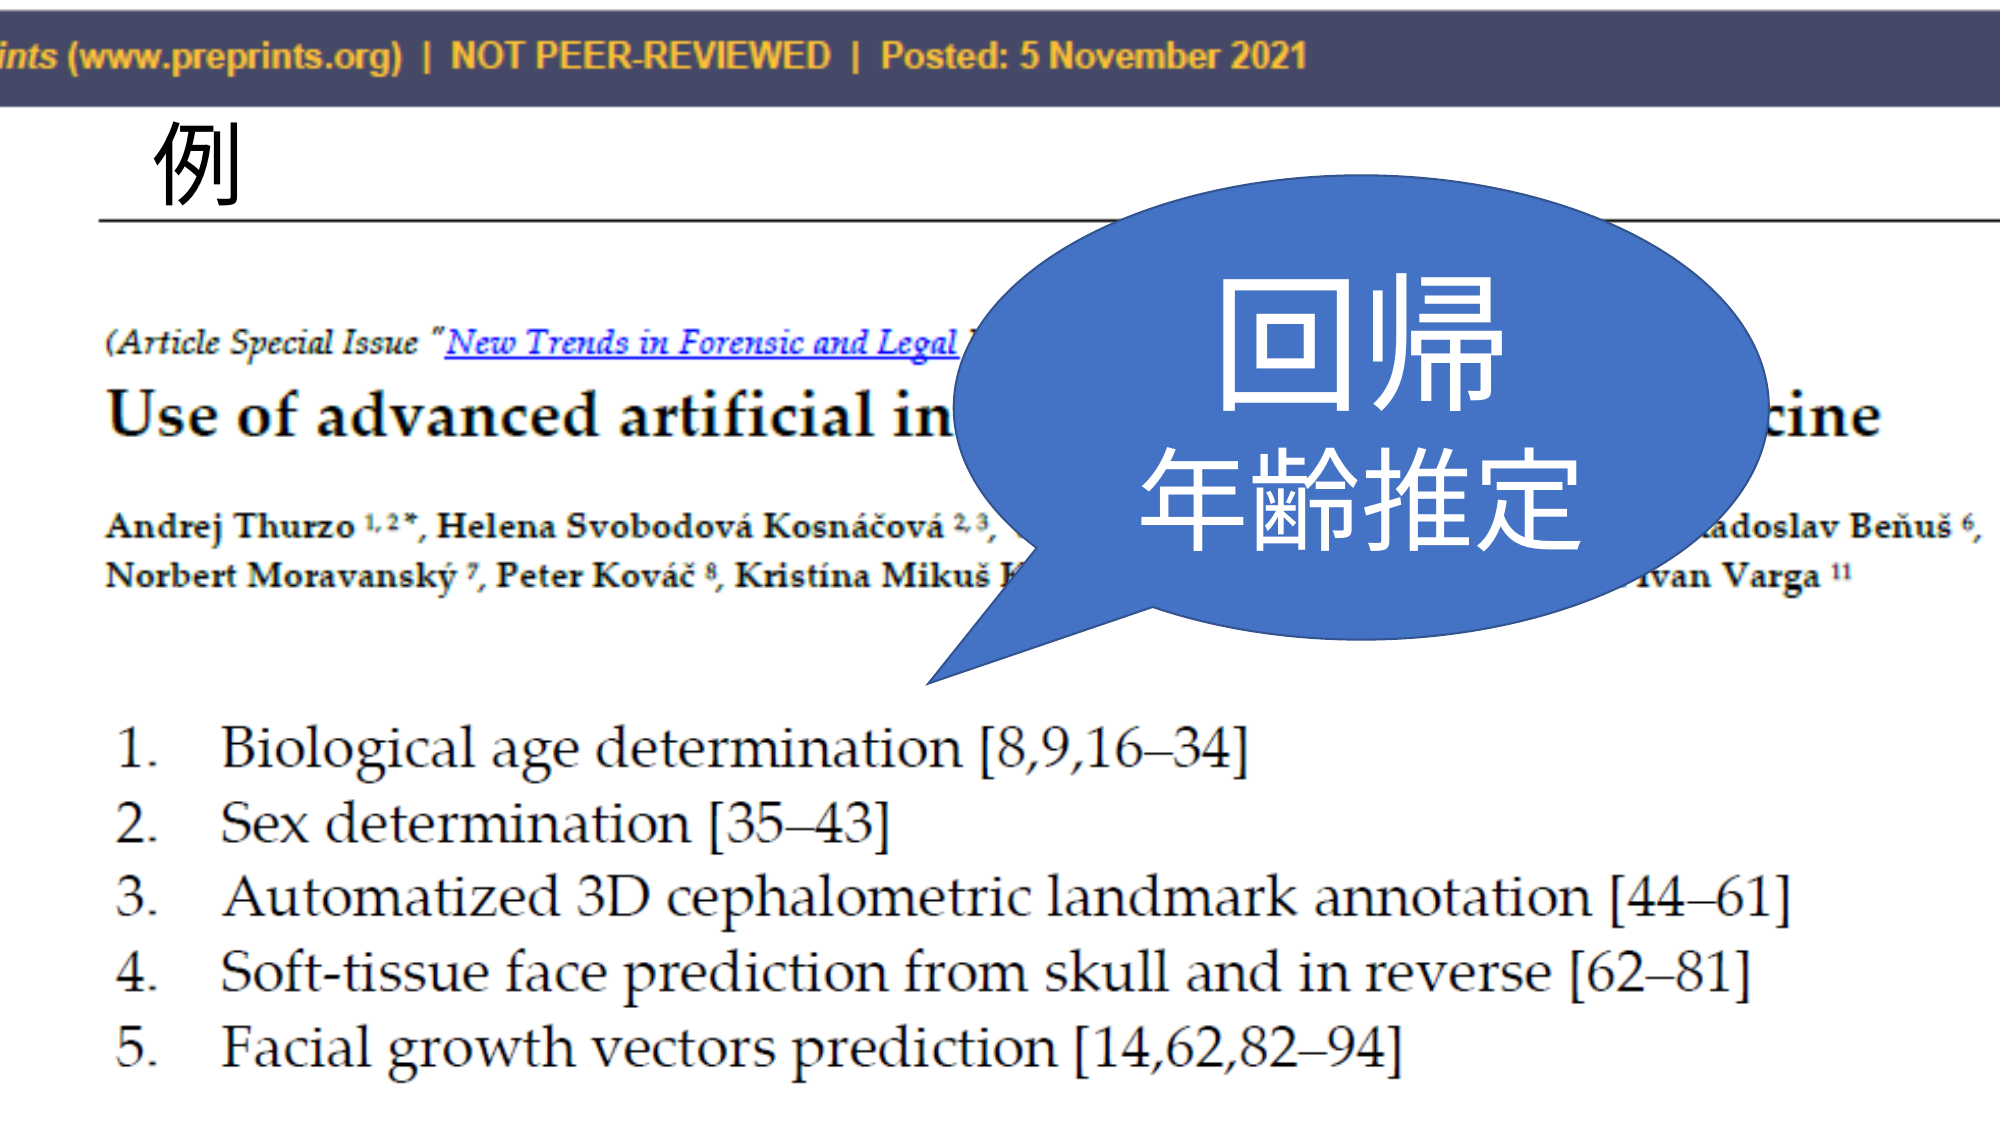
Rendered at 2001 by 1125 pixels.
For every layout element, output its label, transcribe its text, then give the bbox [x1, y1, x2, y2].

picture [0, 9, 2000, 640]
picture [102, 690, 1821, 1116]
text_box 回帰 年齢推定 [925, 640, 1060, 686]
